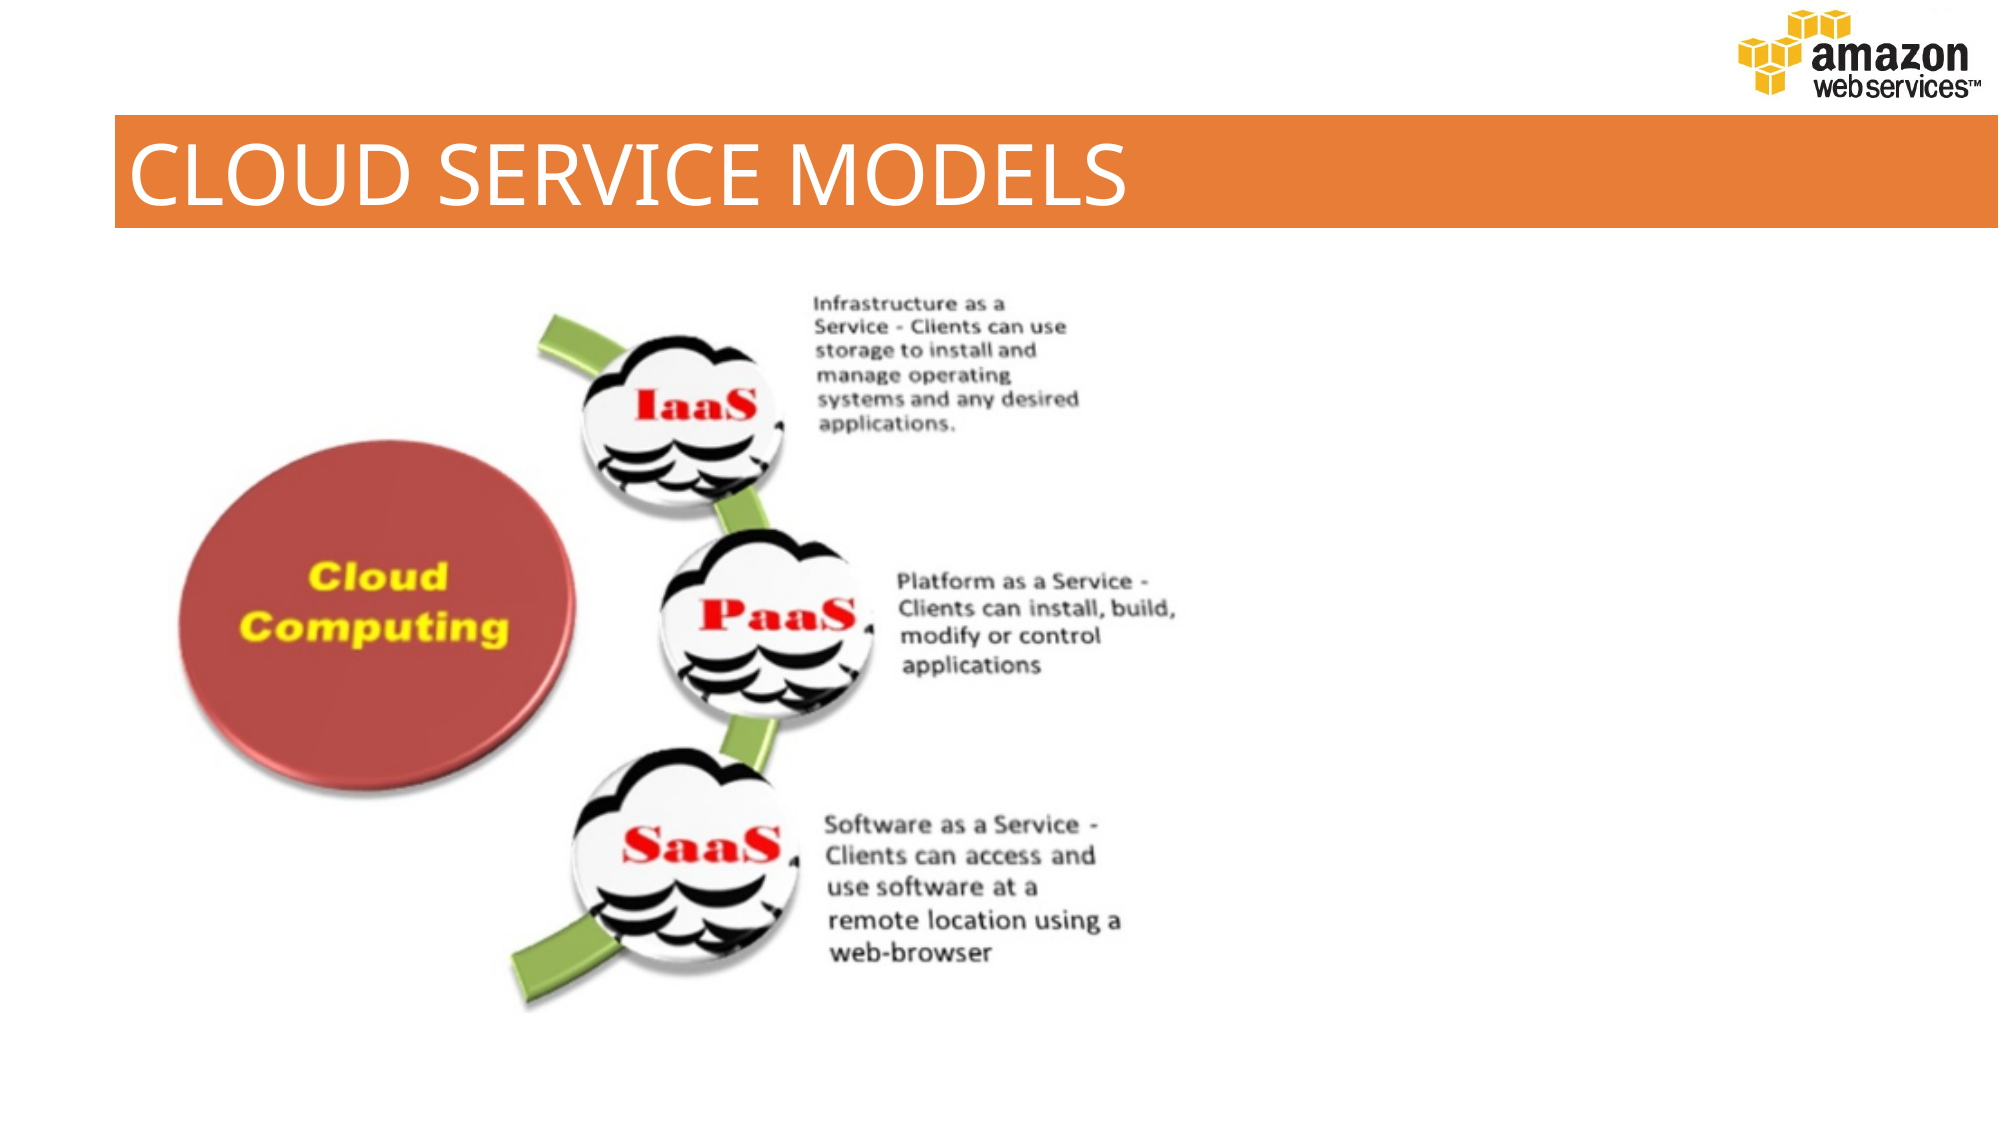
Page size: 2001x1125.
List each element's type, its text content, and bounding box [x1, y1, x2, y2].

picture [166, 284, 1195, 1013]
title Cloud Service Models [110, 110, 2000, 233]
picture [1718, 0, 1996, 111]
